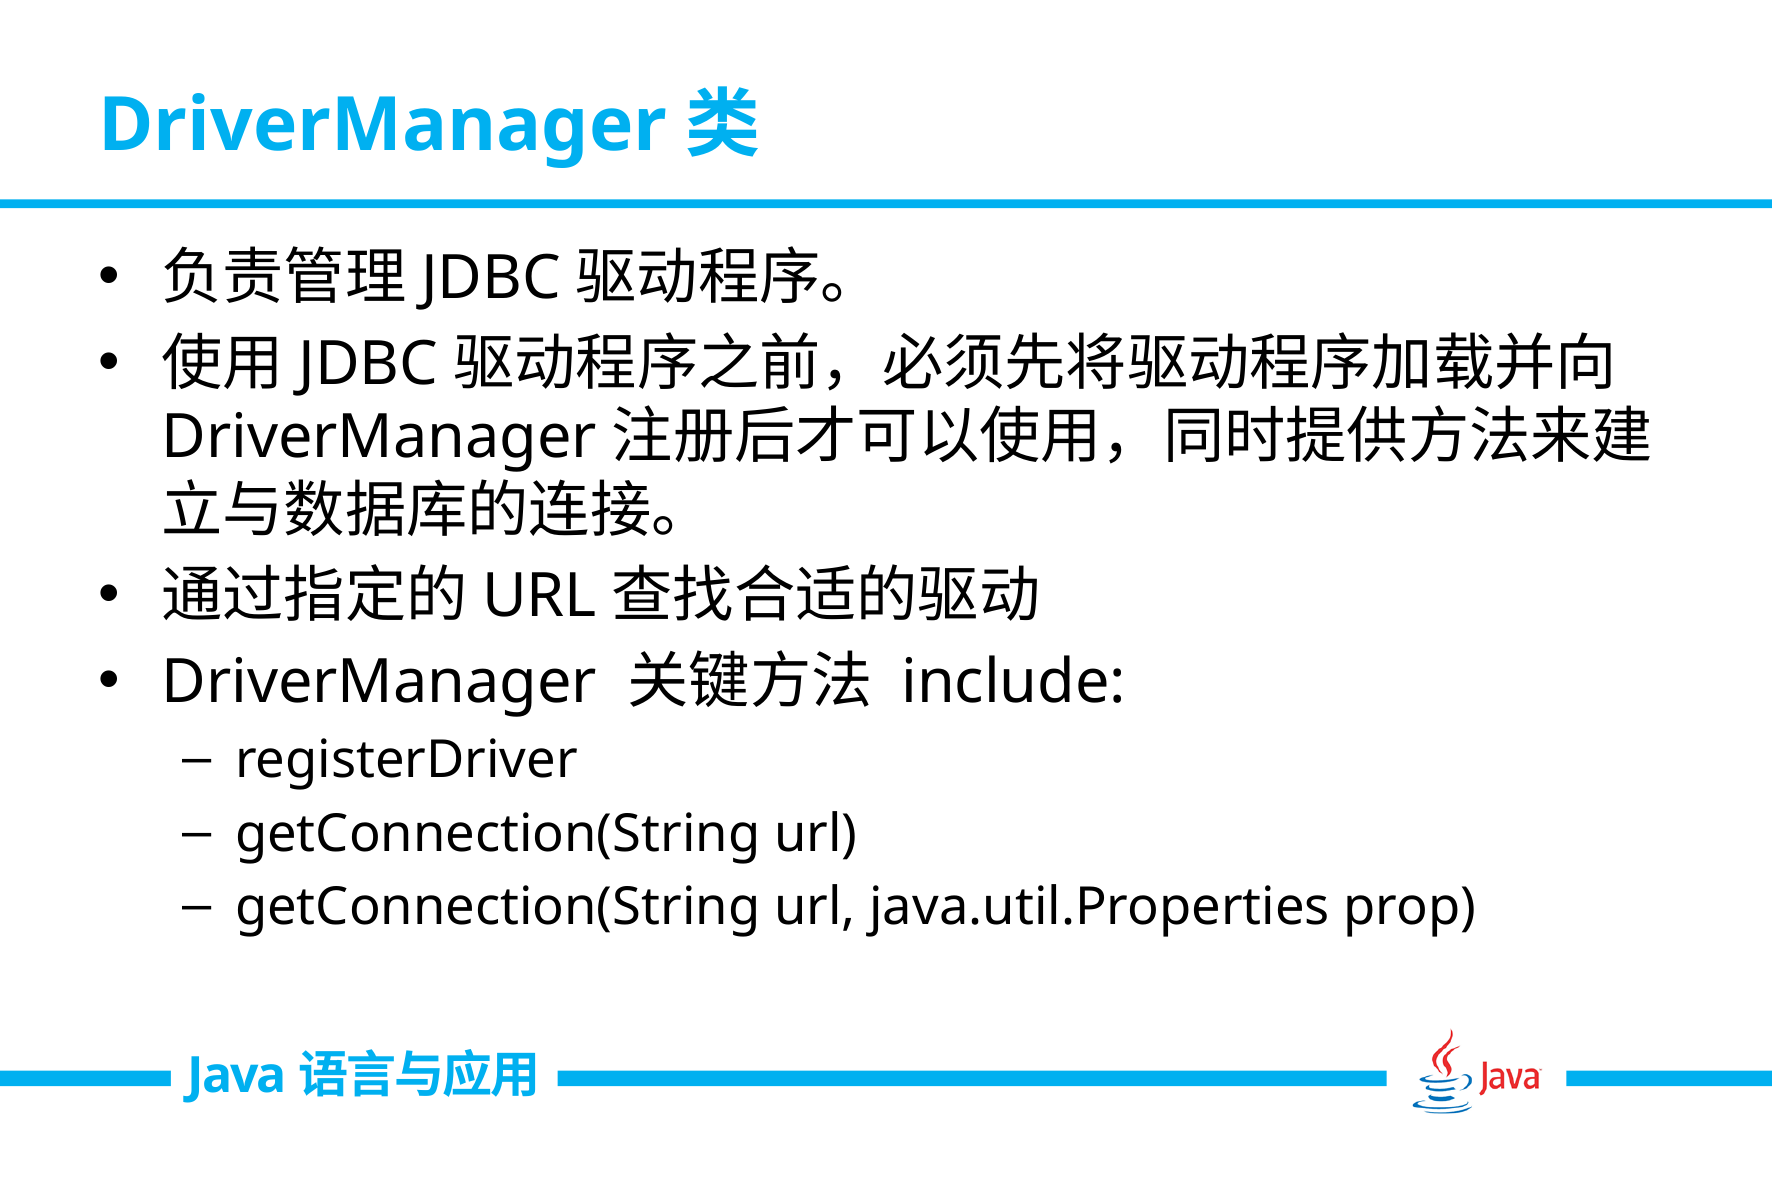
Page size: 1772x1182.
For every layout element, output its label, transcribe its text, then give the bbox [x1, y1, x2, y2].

title DriverManager类 [80, 73, 1677, 168]
picture [1386, 1019, 1567, 1117]
list 负责管理JDBC驱动程序。 使用JDBC驱动程序之前，必须先将驱动程序加载并向DriverManager注册后才可以使用，同时提供方法来建立与数据库的连接。 通过指定的URL查找合适的驱动 DriverManager 关键方法 include: registerDriver getConnection(String url) getConnection(String url, java.util.Properties prop) [80, 228, 1677, 1009]
